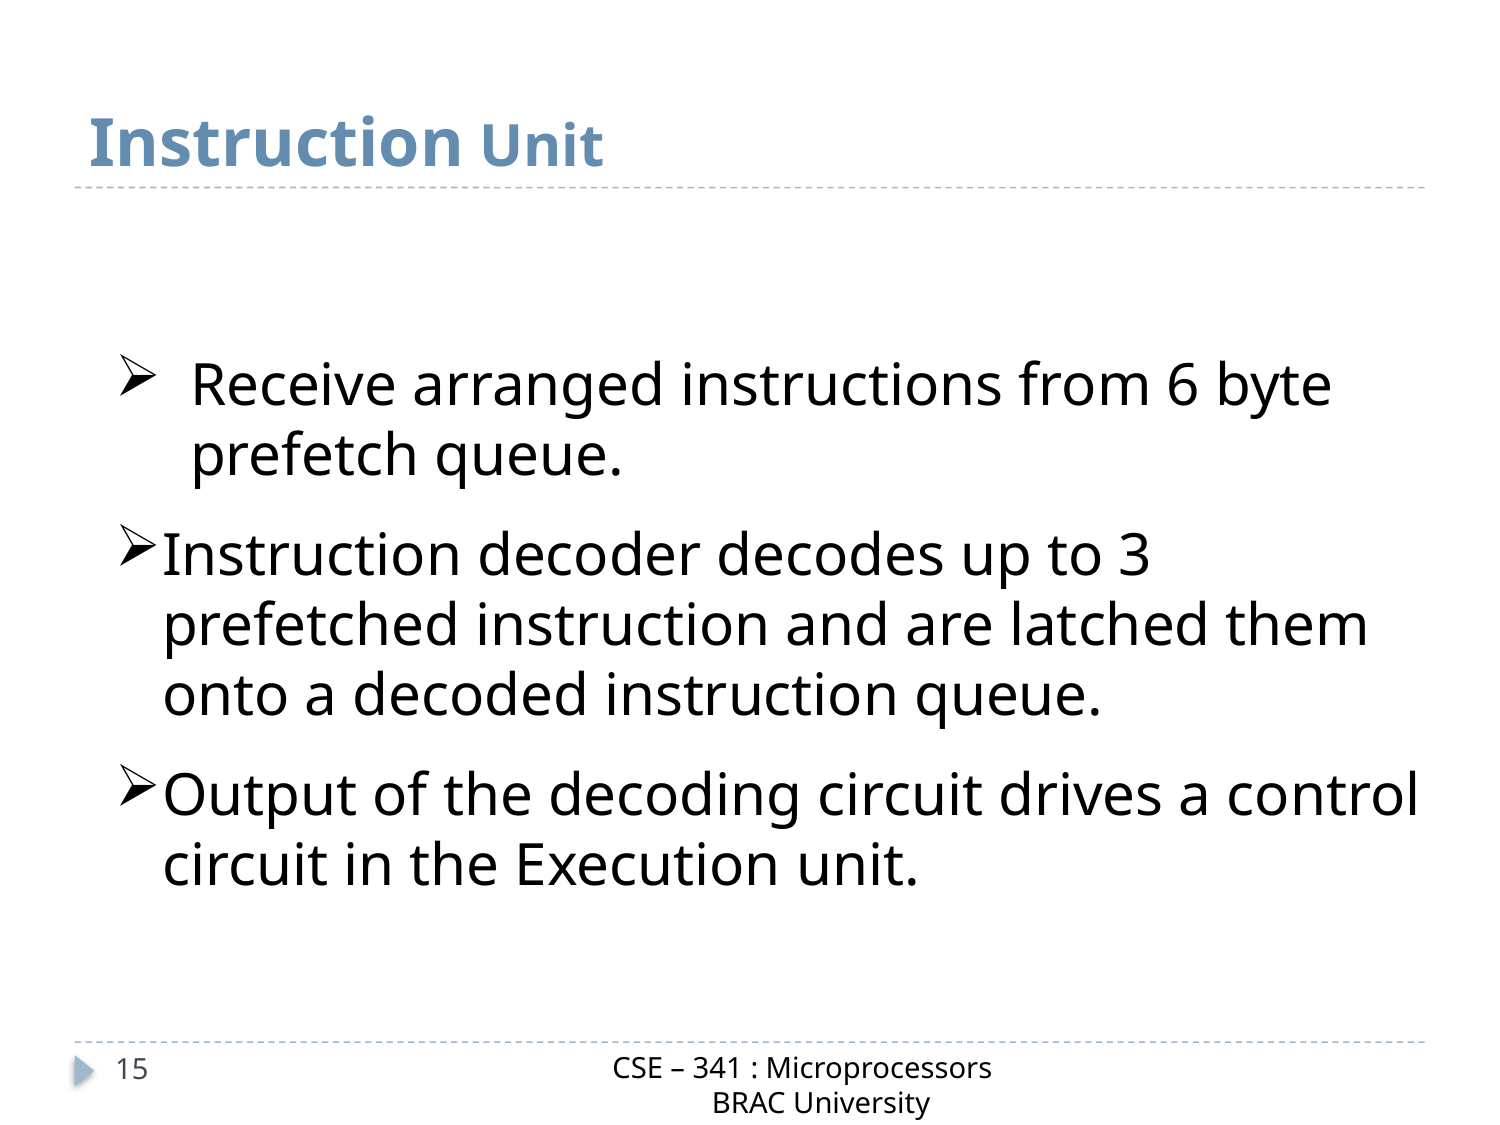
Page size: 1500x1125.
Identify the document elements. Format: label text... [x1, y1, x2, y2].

title Instruction Unit [75, 24, 1425, 188]
text_box [74, 200, 1500, 924]
footer CSE – 341 : Microprocessors BRAC University [300, 1042, 1313, 1103]
text_box Receive arranged instructions from 6 byte prefetch queue. Instruction decoder decodes up to 3 prefetched instruction and are latched them onto a decoded instruction queue. Output of the decoding circuit drives a control circuit in the Execution unit. [100, 249, 1450, 905]
slide_number 15 [100, 1042, 300, 1103]
